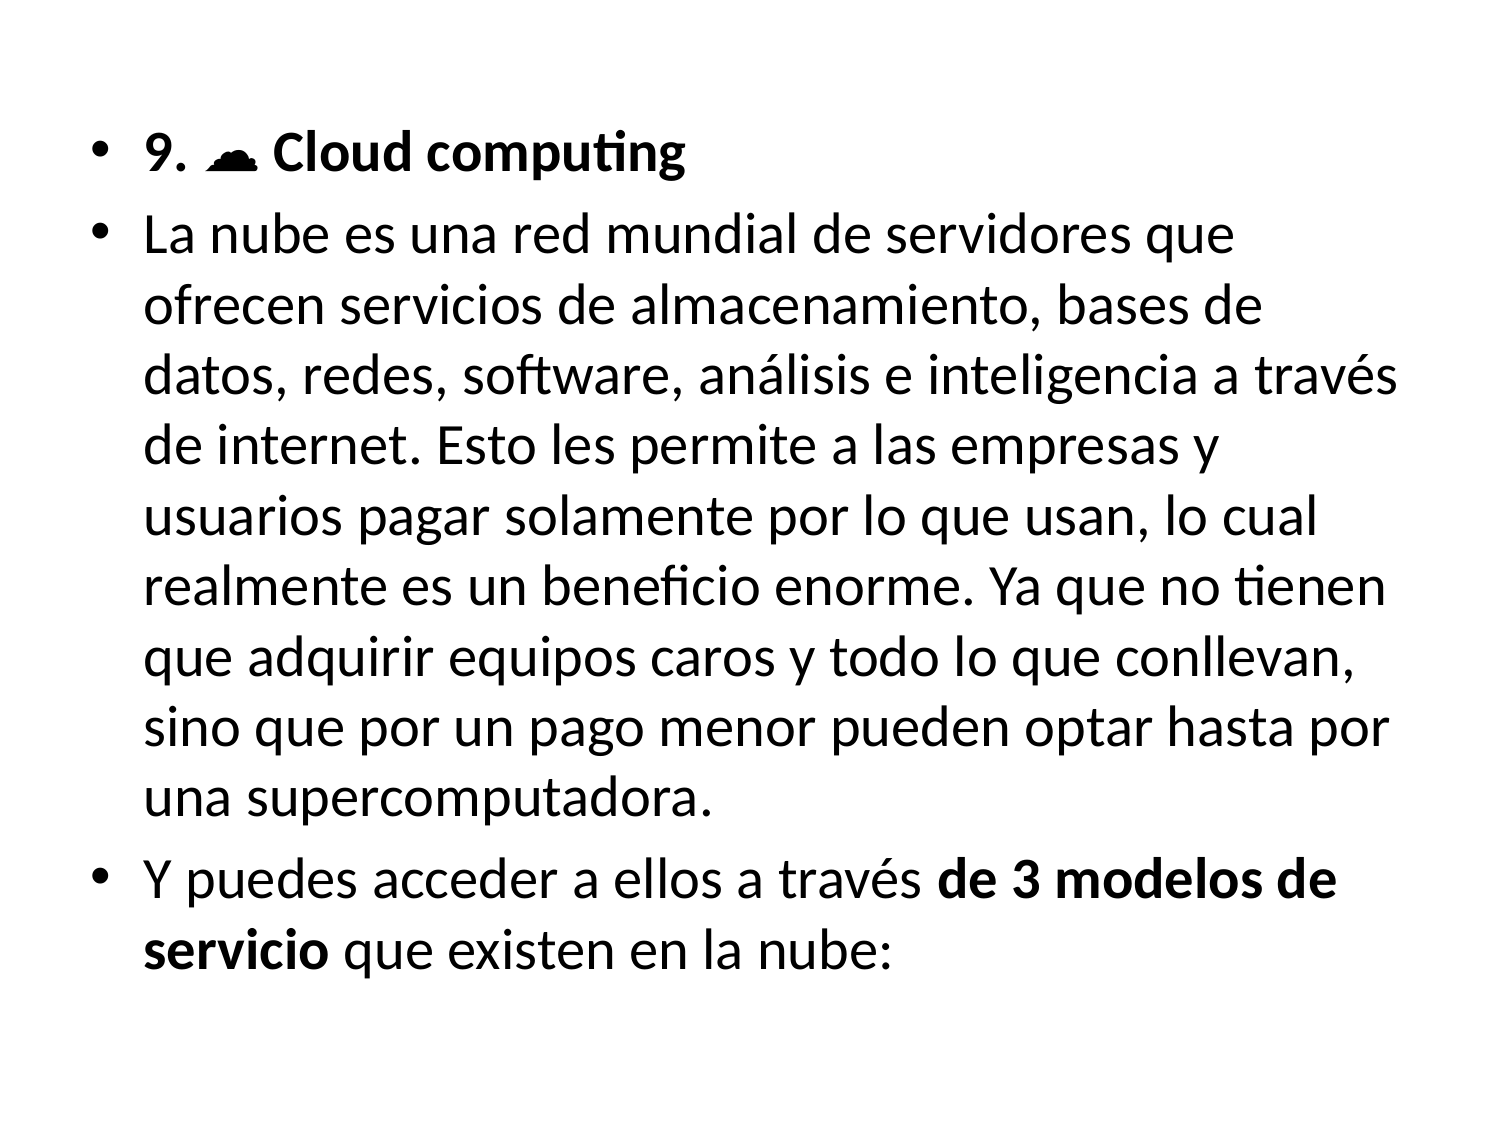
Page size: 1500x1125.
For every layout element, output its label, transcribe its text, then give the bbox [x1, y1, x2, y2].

list 9. ☁ Cloud computing La nube es una red mundial de servidores que ofrecen servicios de almacenamiento, bases de datos, redes, software, análisis e inteligencia a través de internet. Esto les permite a las empresas y usuarios pagar solamente por lo que usan, lo cual realmente es un beneficio enorme. Ya que no tienen que adquirir equipos caros y todo lo que conllevan, sino que por un pago menor pueden optar hasta por una supercomputadora. Y puedes acceder a ellos a través de 3 modelos de servicio que existen en la nube: [75, 105, 1425, 1005]
